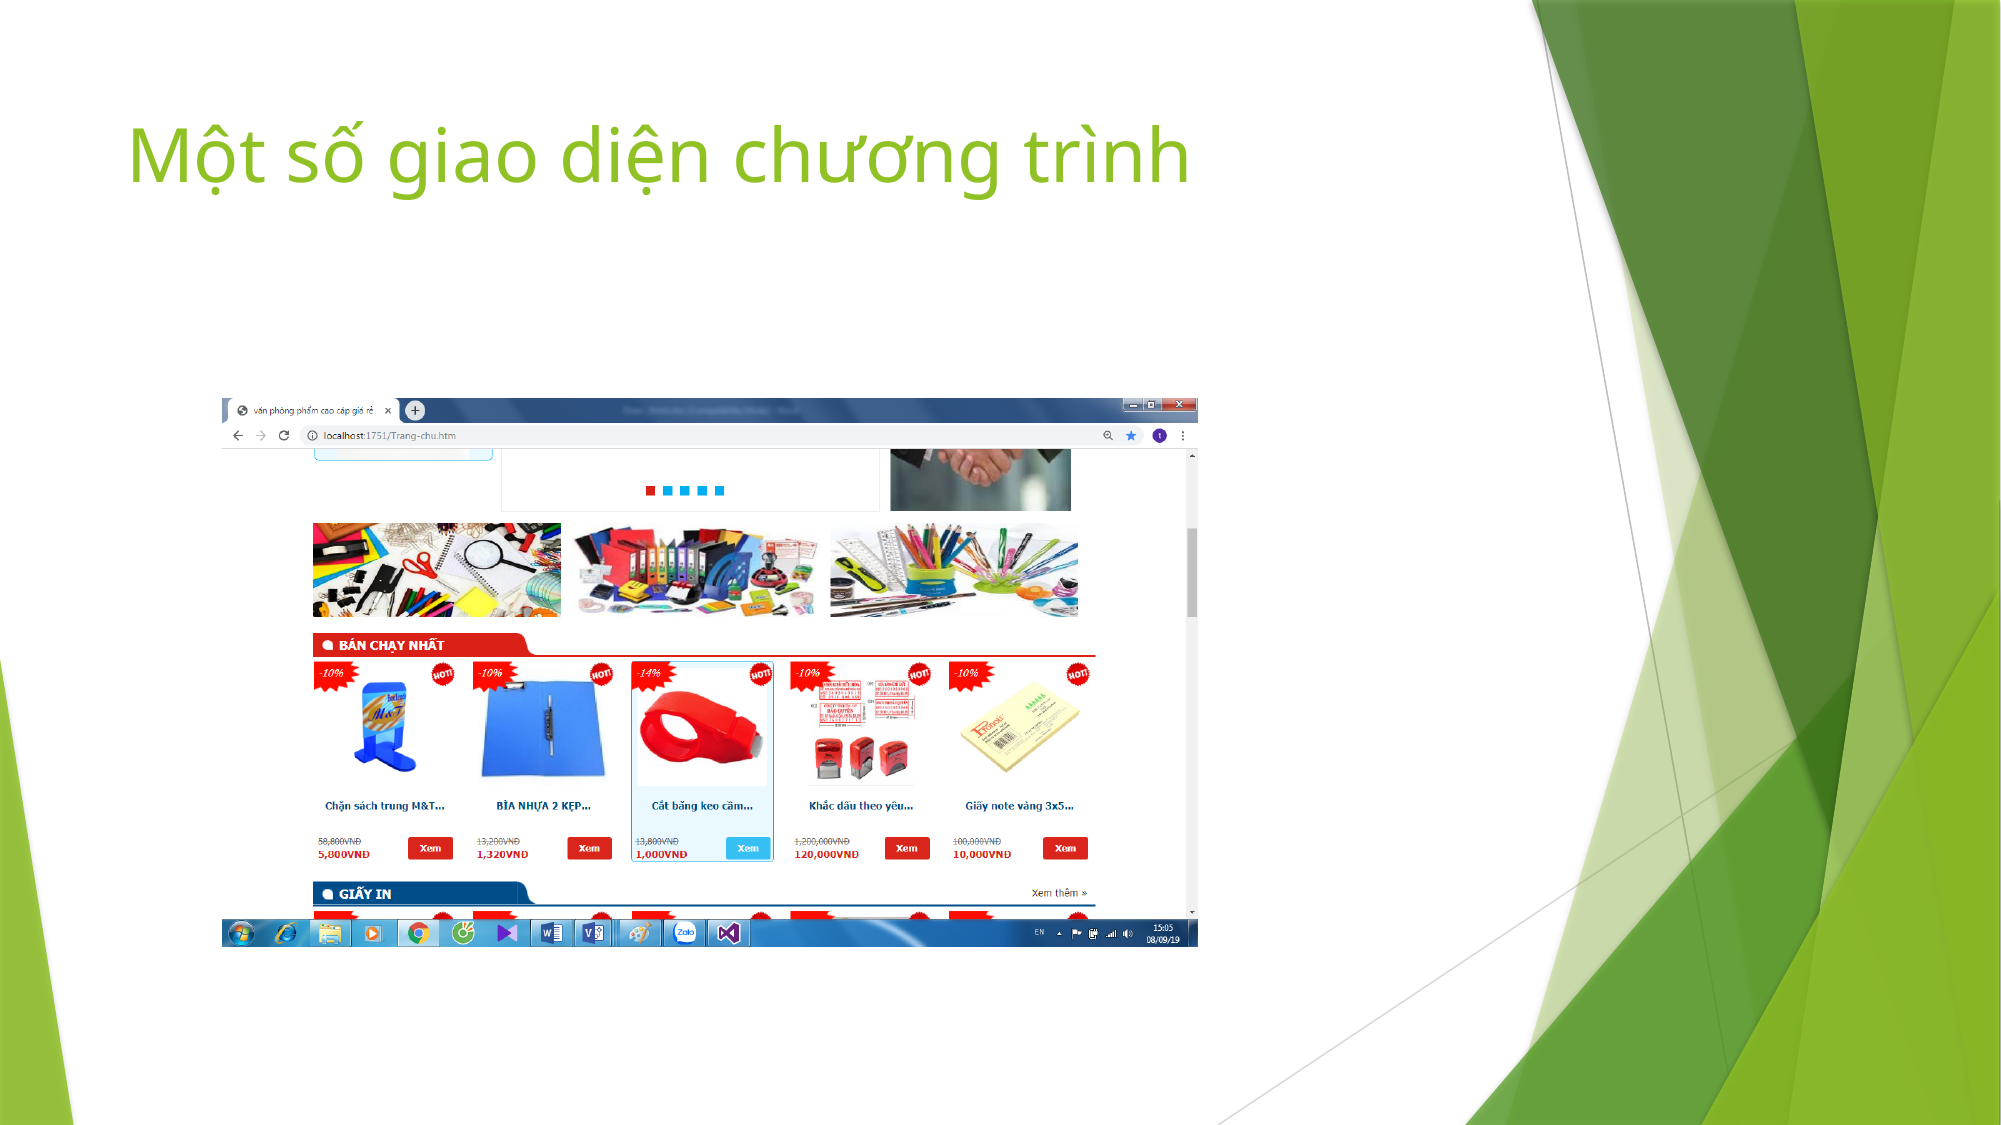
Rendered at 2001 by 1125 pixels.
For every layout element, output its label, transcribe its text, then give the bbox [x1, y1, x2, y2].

title Một số giao diện chương trình [111, 99, 1522, 317]
picture [222, 397, 1199, 948]
